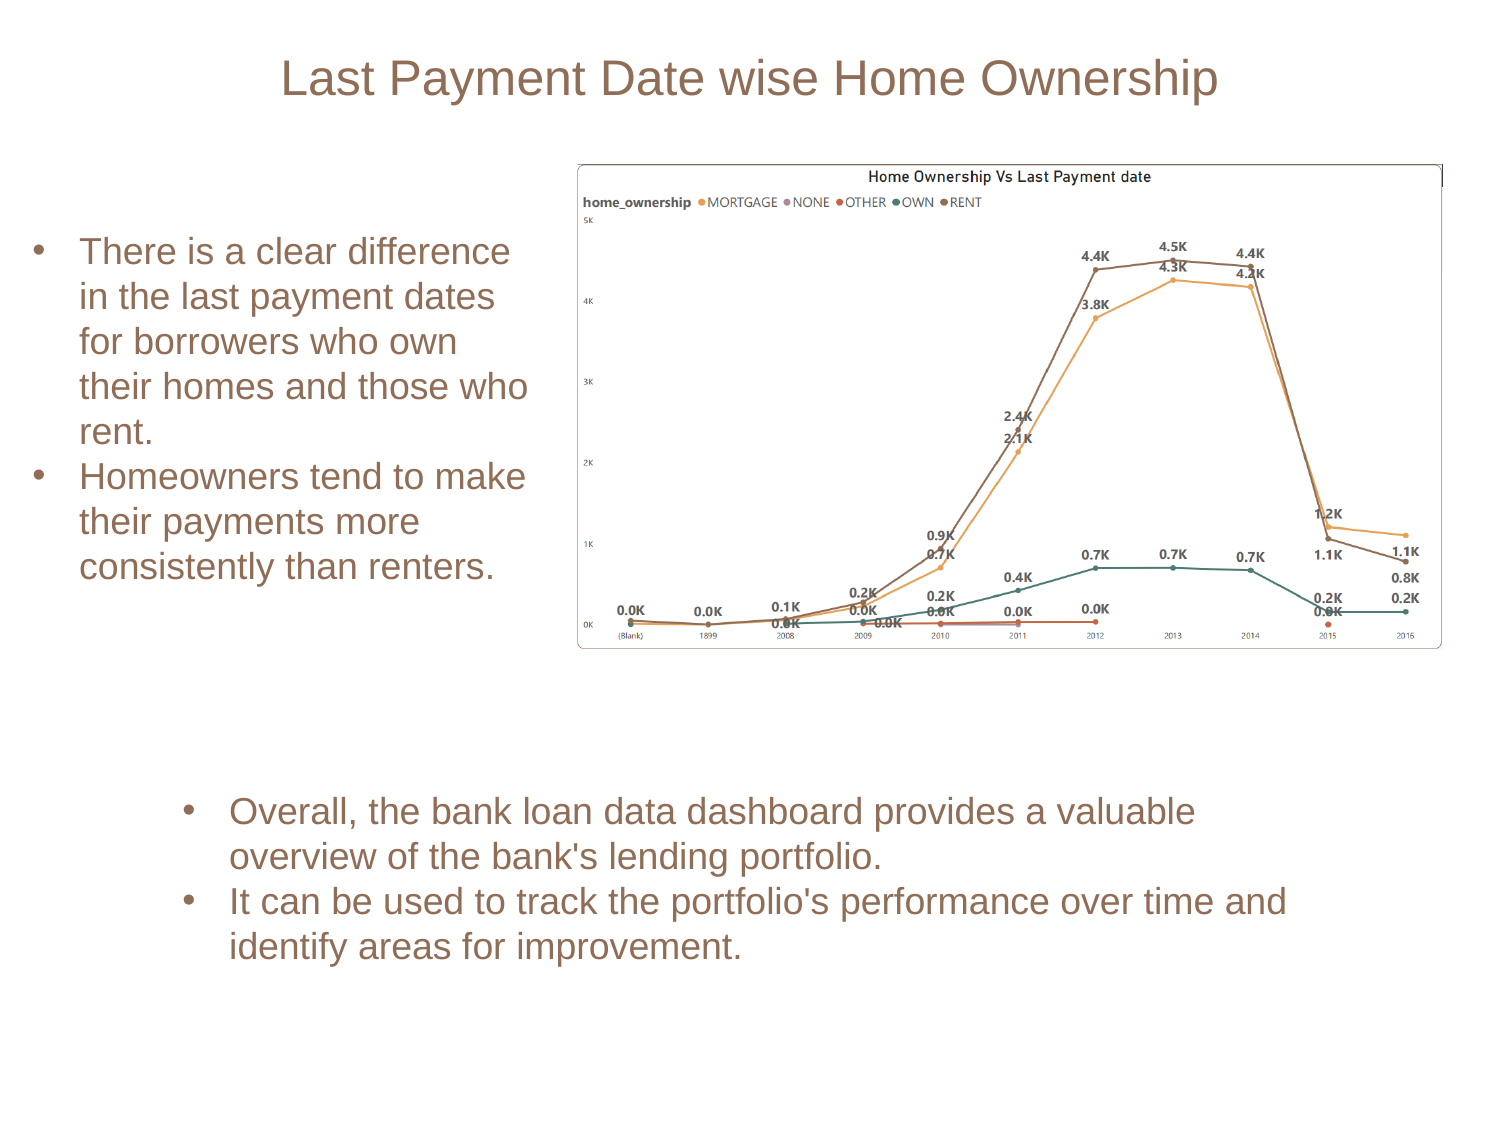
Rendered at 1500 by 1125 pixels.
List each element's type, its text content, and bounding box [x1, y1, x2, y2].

title Last Payment Date wise Home Ownership [74, 44, 1426, 107]
text_box Overall, the bank loan data dashboard provides a valuable overview of the bank's lending portfolio. It can be used to track the portfolio's performance over time and identify areas for improvement. [167, 779, 1325, 975]
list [560, 149, 1458, 665]
text_box There is a clear difference in the last payment dates for borrowers who own their homes and those who rent. Homeowners tend to make their payments more consistently than renters. [17, 219, 551, 622]
